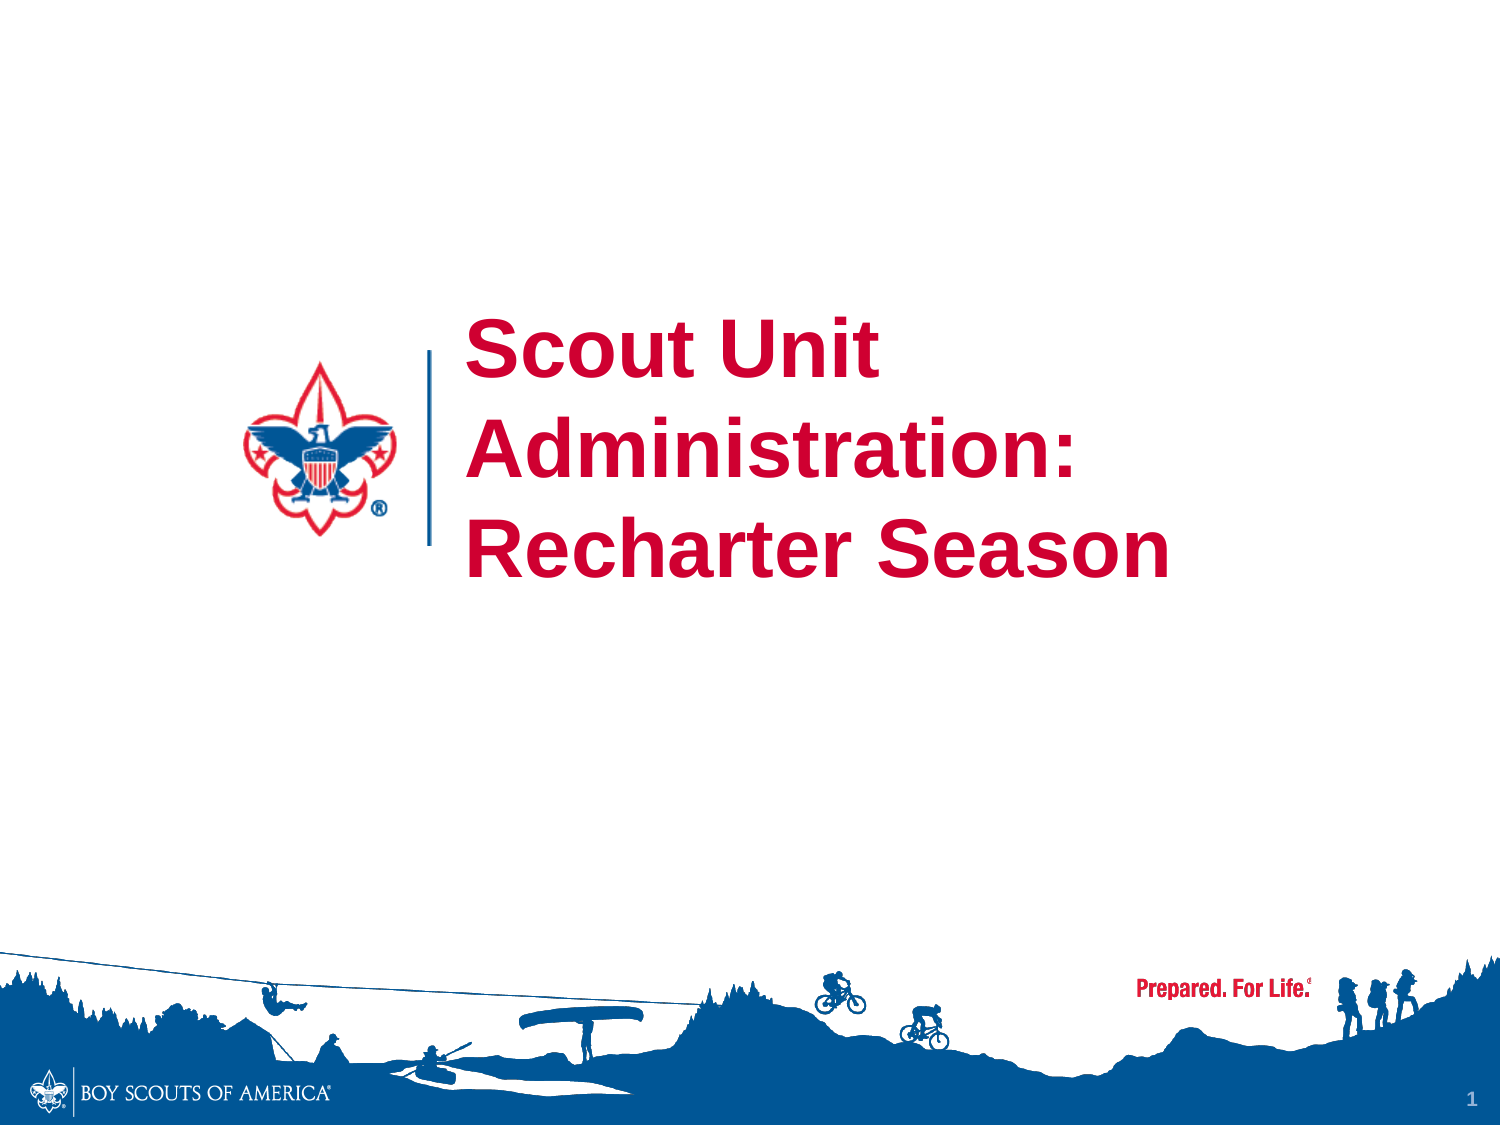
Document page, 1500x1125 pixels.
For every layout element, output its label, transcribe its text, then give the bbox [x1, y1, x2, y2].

slide_number 1 [1425, 1067, 1493, 1125]
title Scout Unit Administration: Recharter Season [449, 270, 1231, 617]
picture [0, 952, 1500, 1125]
picture [243, 350, 432, 546]
